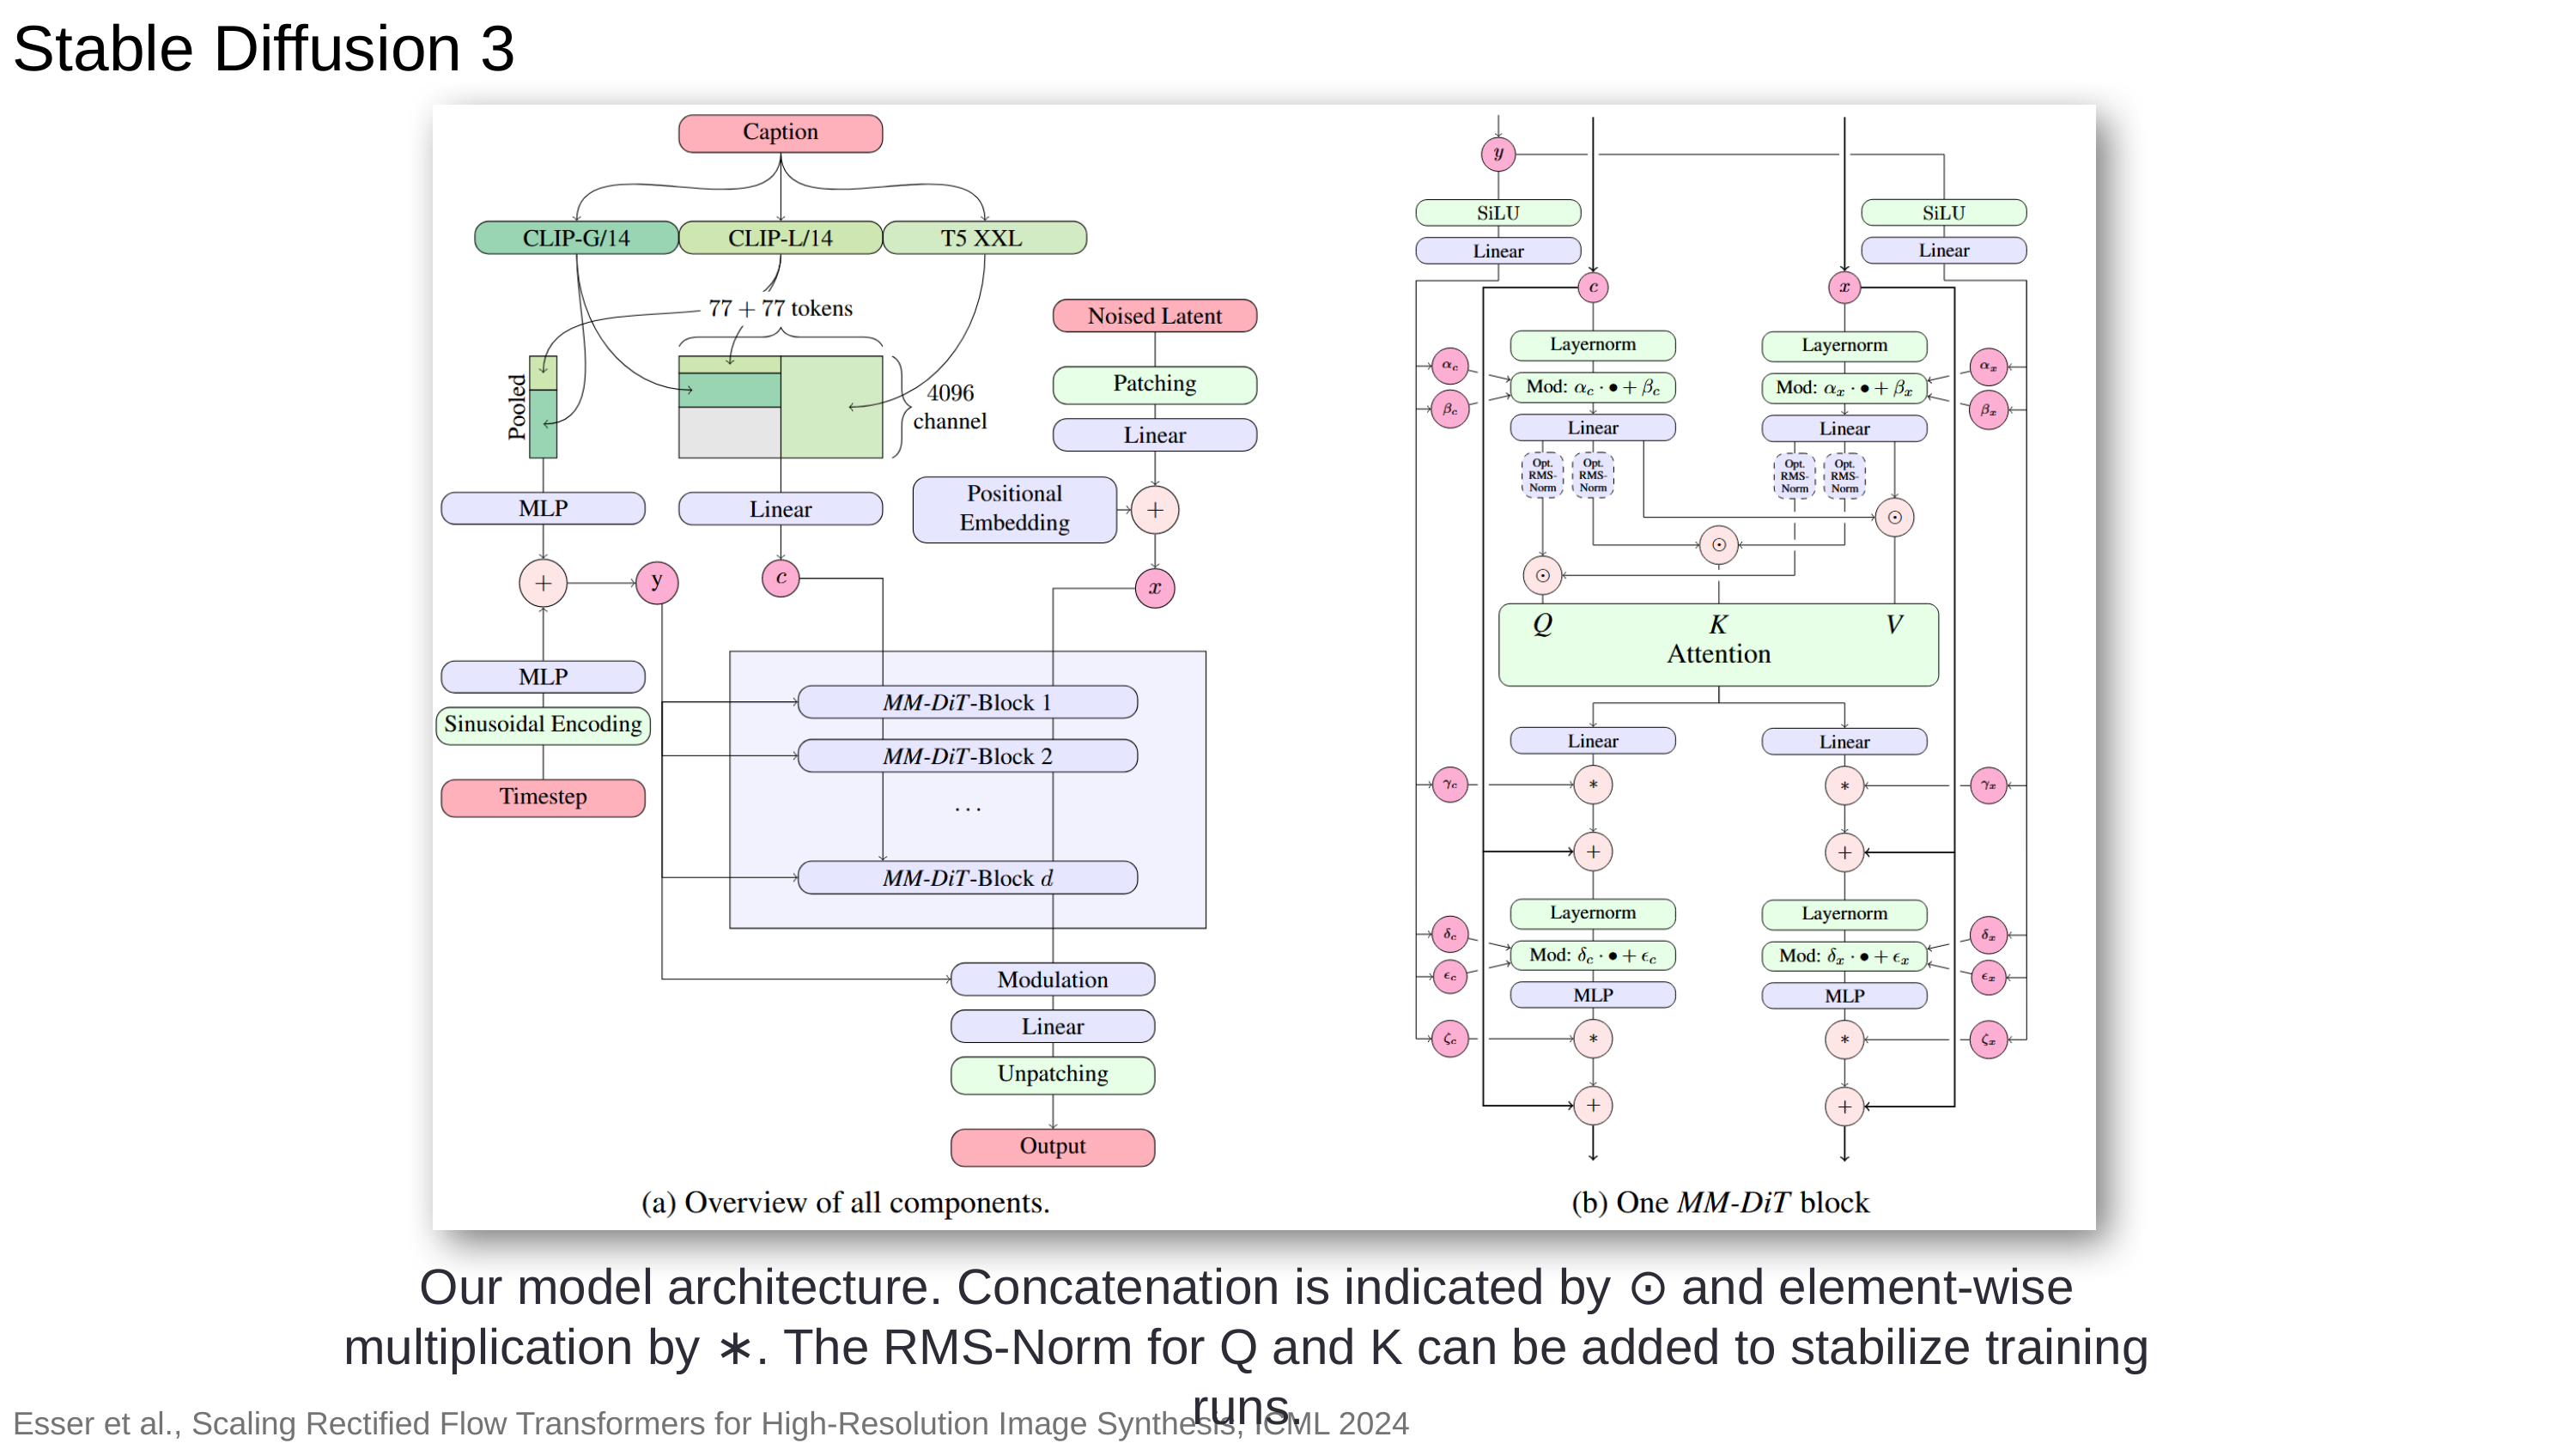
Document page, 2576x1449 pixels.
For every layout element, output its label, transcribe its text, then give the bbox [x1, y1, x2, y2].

text_box Our model architecture. Concatenation is indicated by ⊙ and element-wise multiplication by ∗. The RMS-Norm for Q and K can be added to stabilize training runs. [272, 1247, 2225, 1441]
text_box Stable Diffusion 3 [0, 0, 685, 90]
text_box Esser et al., Scaling Rectified Flow Transformers for High-Resolution Image Synthesis, ICML 2024 [0, 1396, 1537, 1448]
picture [433, 105, 2096, 1230]
